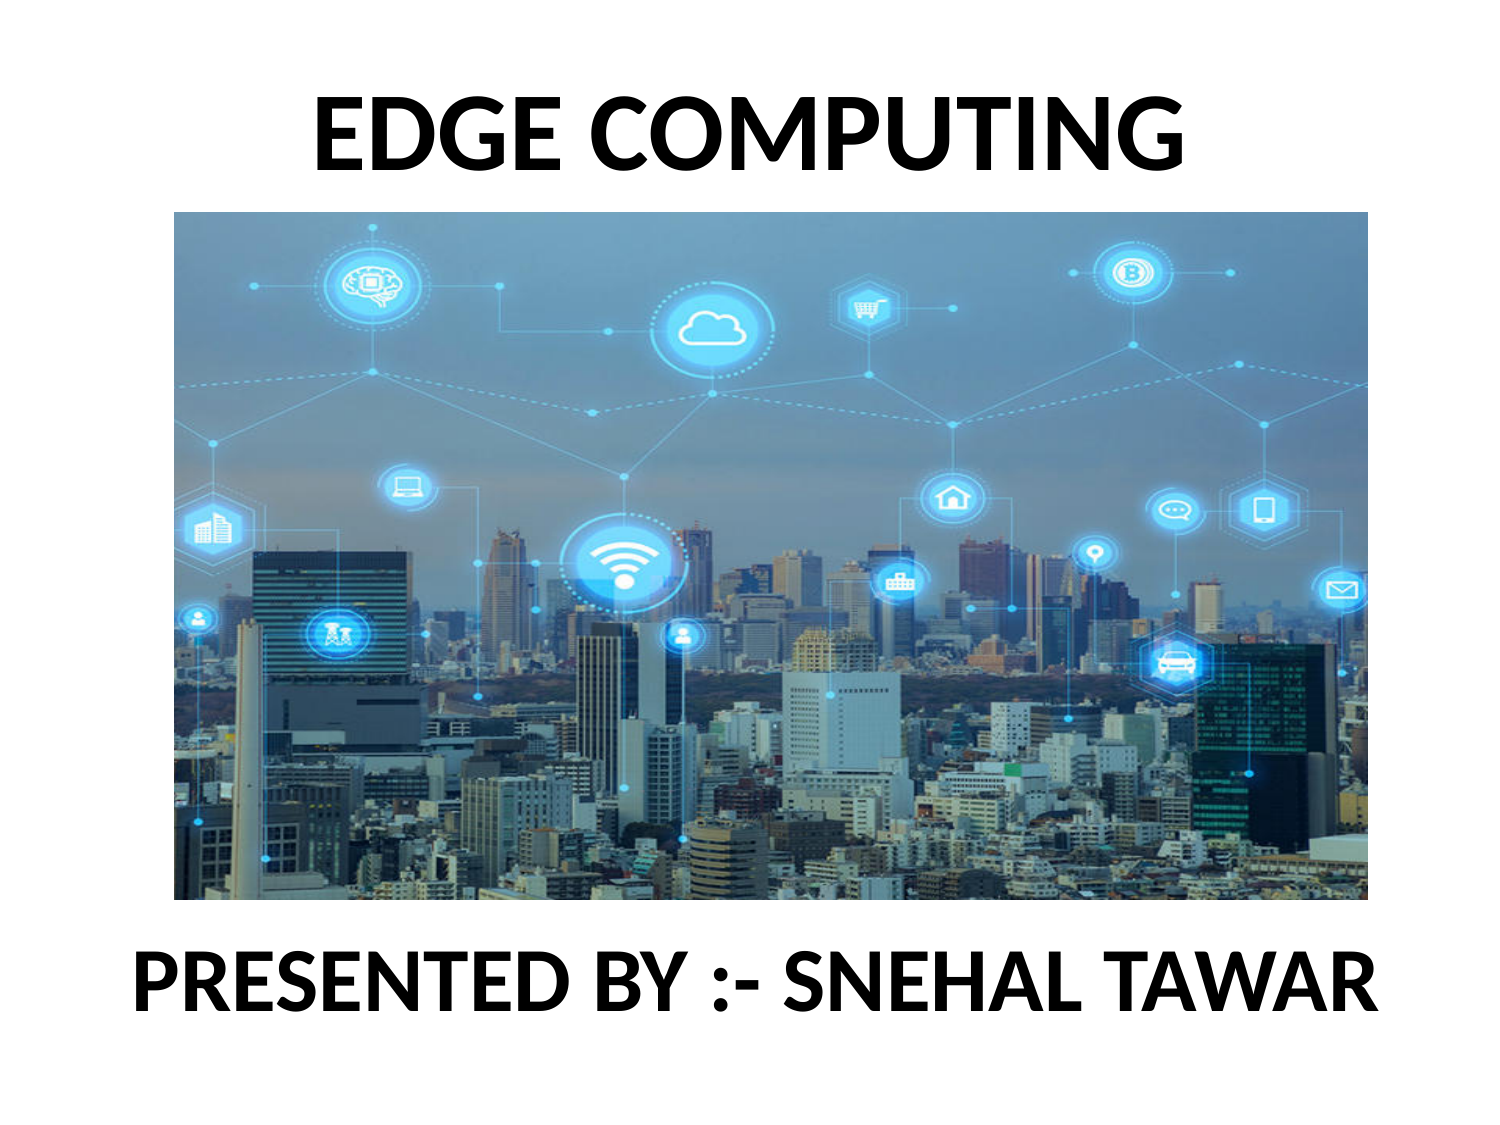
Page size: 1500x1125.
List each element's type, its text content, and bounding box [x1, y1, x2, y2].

picture [174, 212, 1368, 901]
subtitle PRESENTED BY :- SNEHAL TAWAR [62, 912, 1450, 1075]
title EDGE COMPUTING [112, 0, 1388, 250]
